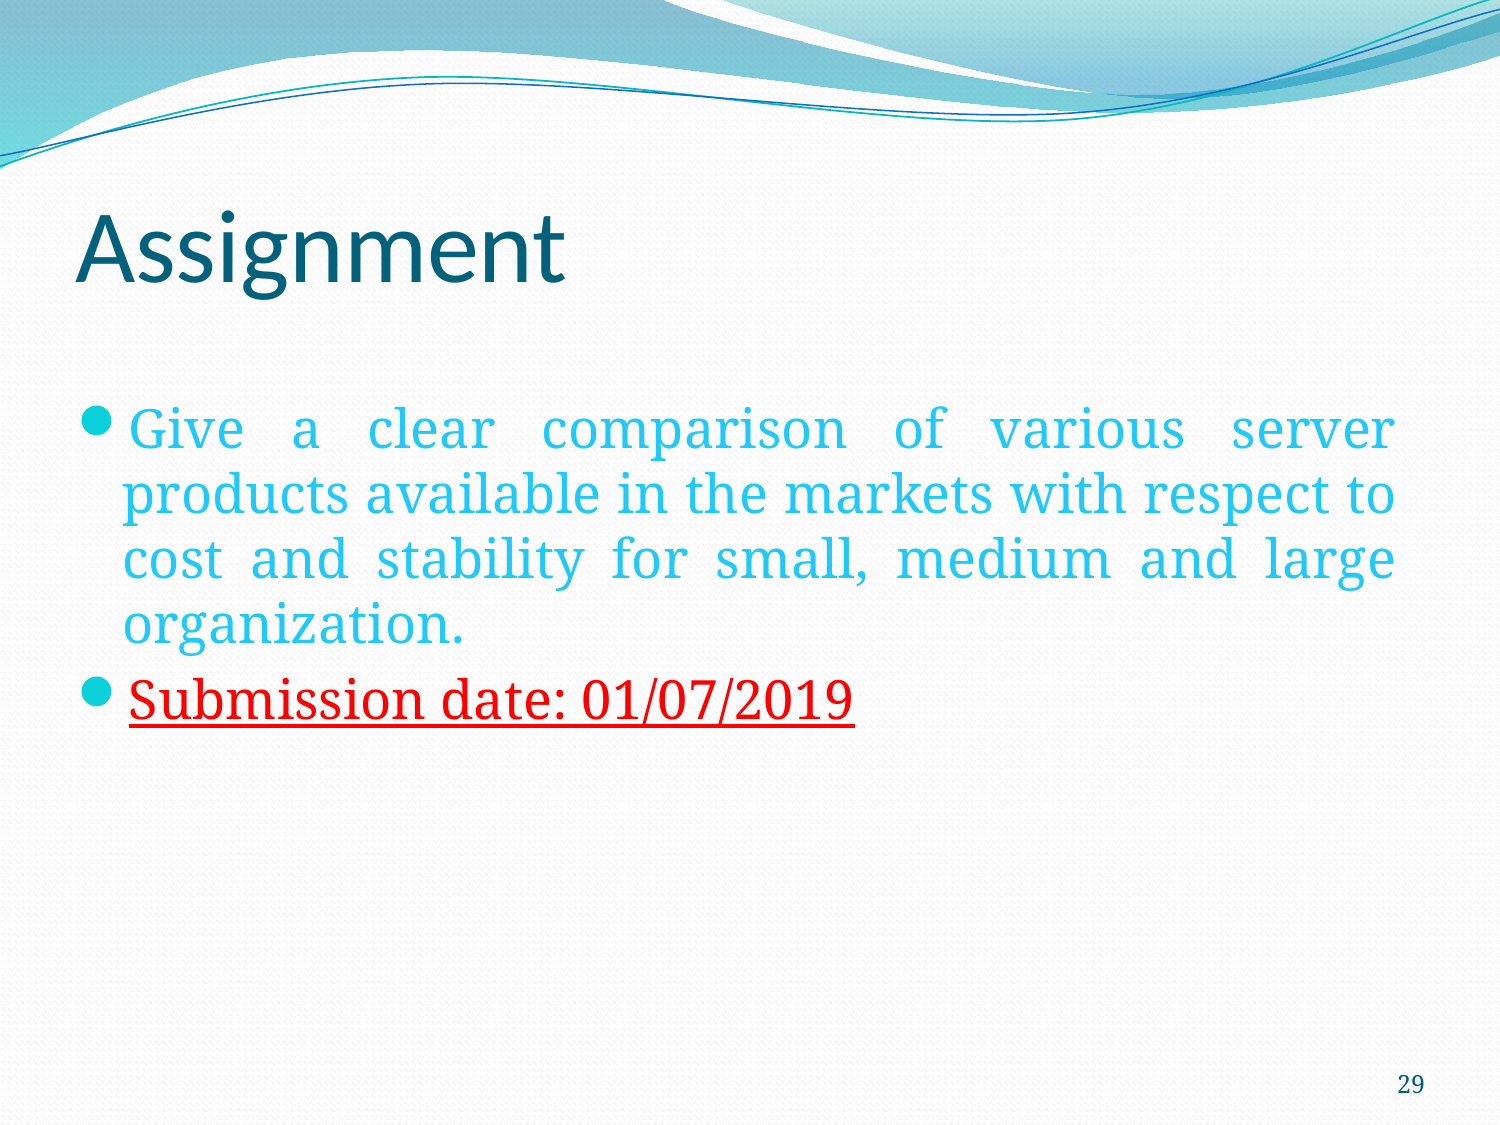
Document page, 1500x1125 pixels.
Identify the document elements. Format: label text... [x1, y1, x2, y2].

slide_number 29 [1299, 1042, 1425, 1103]
title Assignment [75, 115, 1425, 303]
list Give a clear comparison of various server products available in the markets with respect to cost and stability for small, medium and large organization. Submission date: 01/07/2019 [62, 387, 1413, 850]
